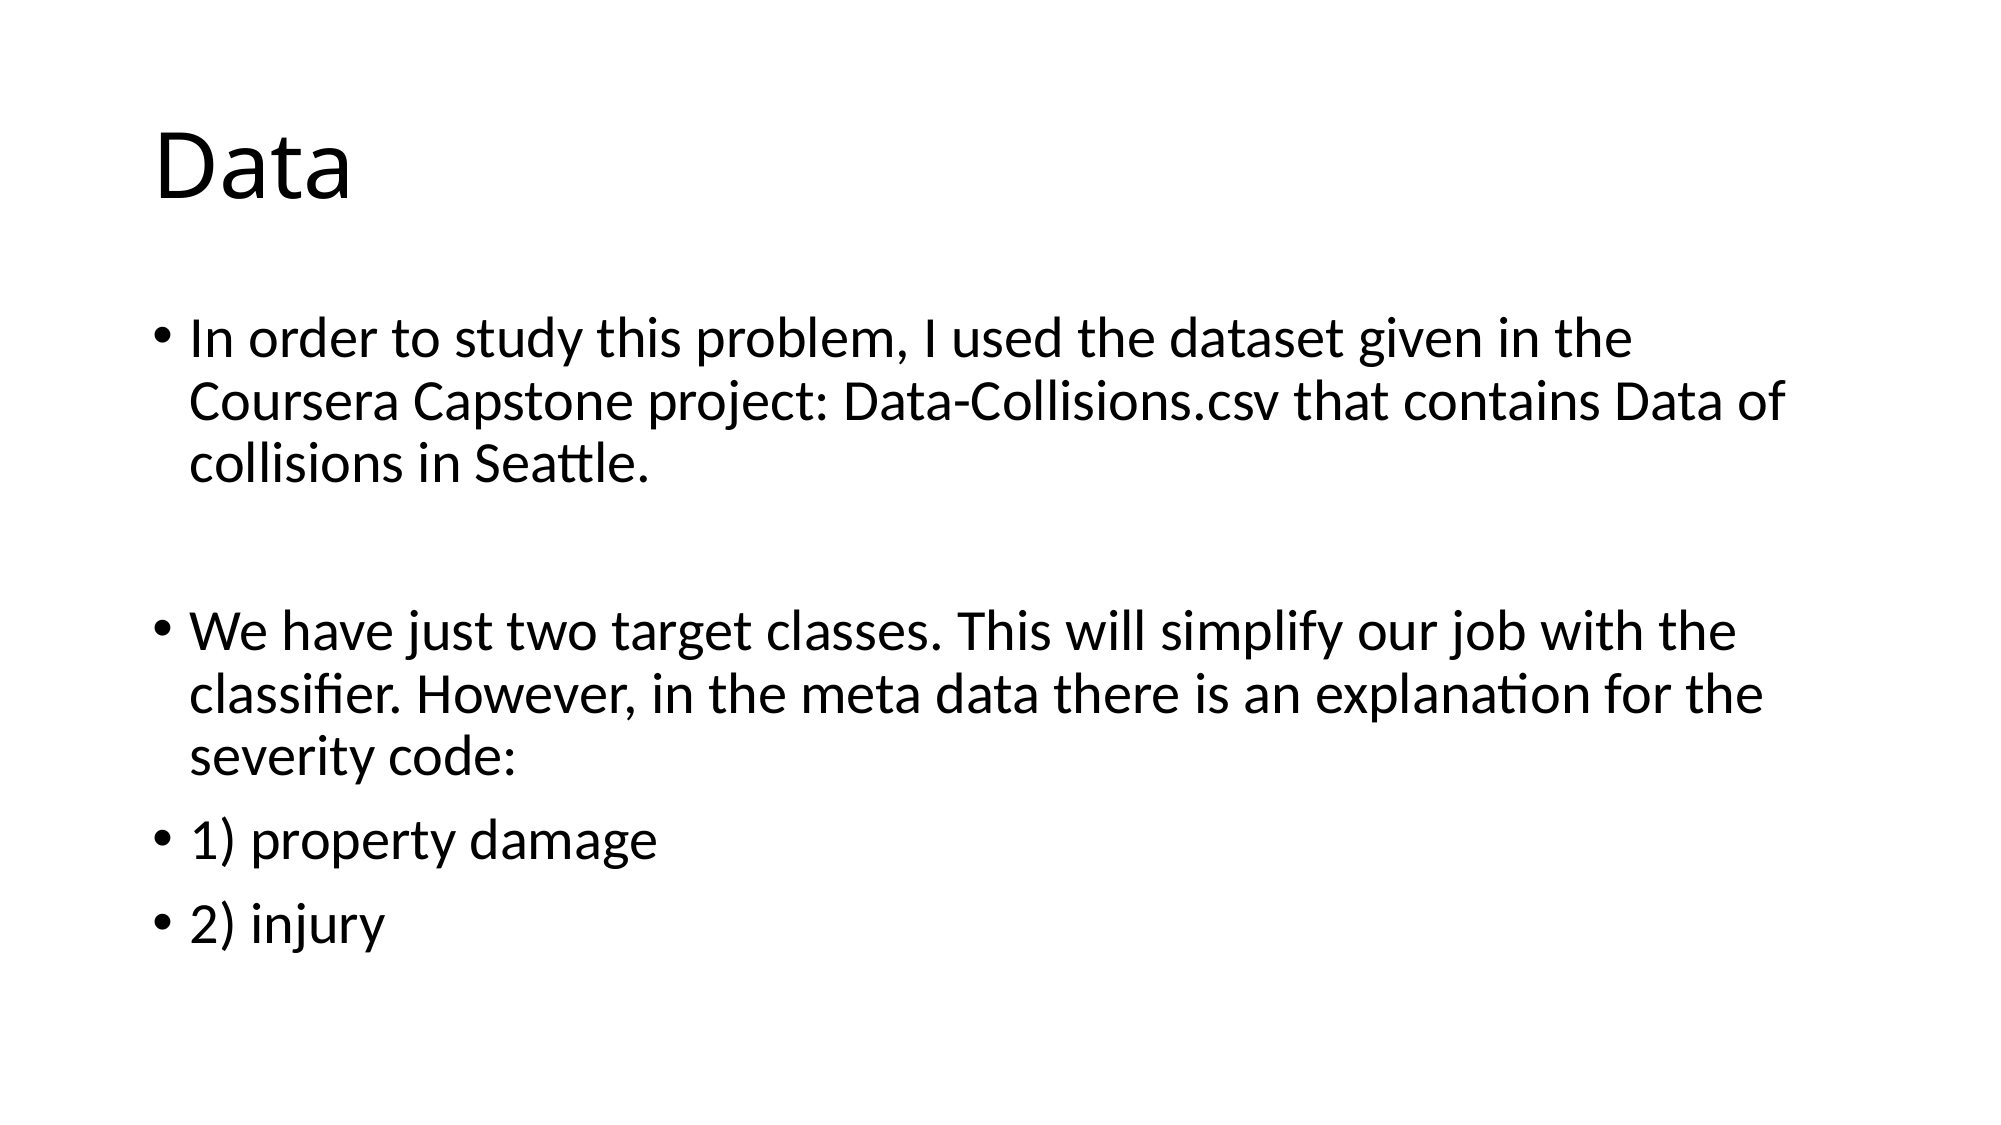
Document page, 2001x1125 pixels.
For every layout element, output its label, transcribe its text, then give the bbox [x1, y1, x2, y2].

list In order to study this problem, I used the dataset given in the Coursera Capstone project: Data-Collisions.csv that contains Data of collisions in Seattle. We have just two target classes. This will simplify our job with the classifier. However, in the meta data there is an explanation for the severity code: 1) property damage 2) injury [137, 299, 1863, 1014]
title Data [137, 59, 1863, 278]
